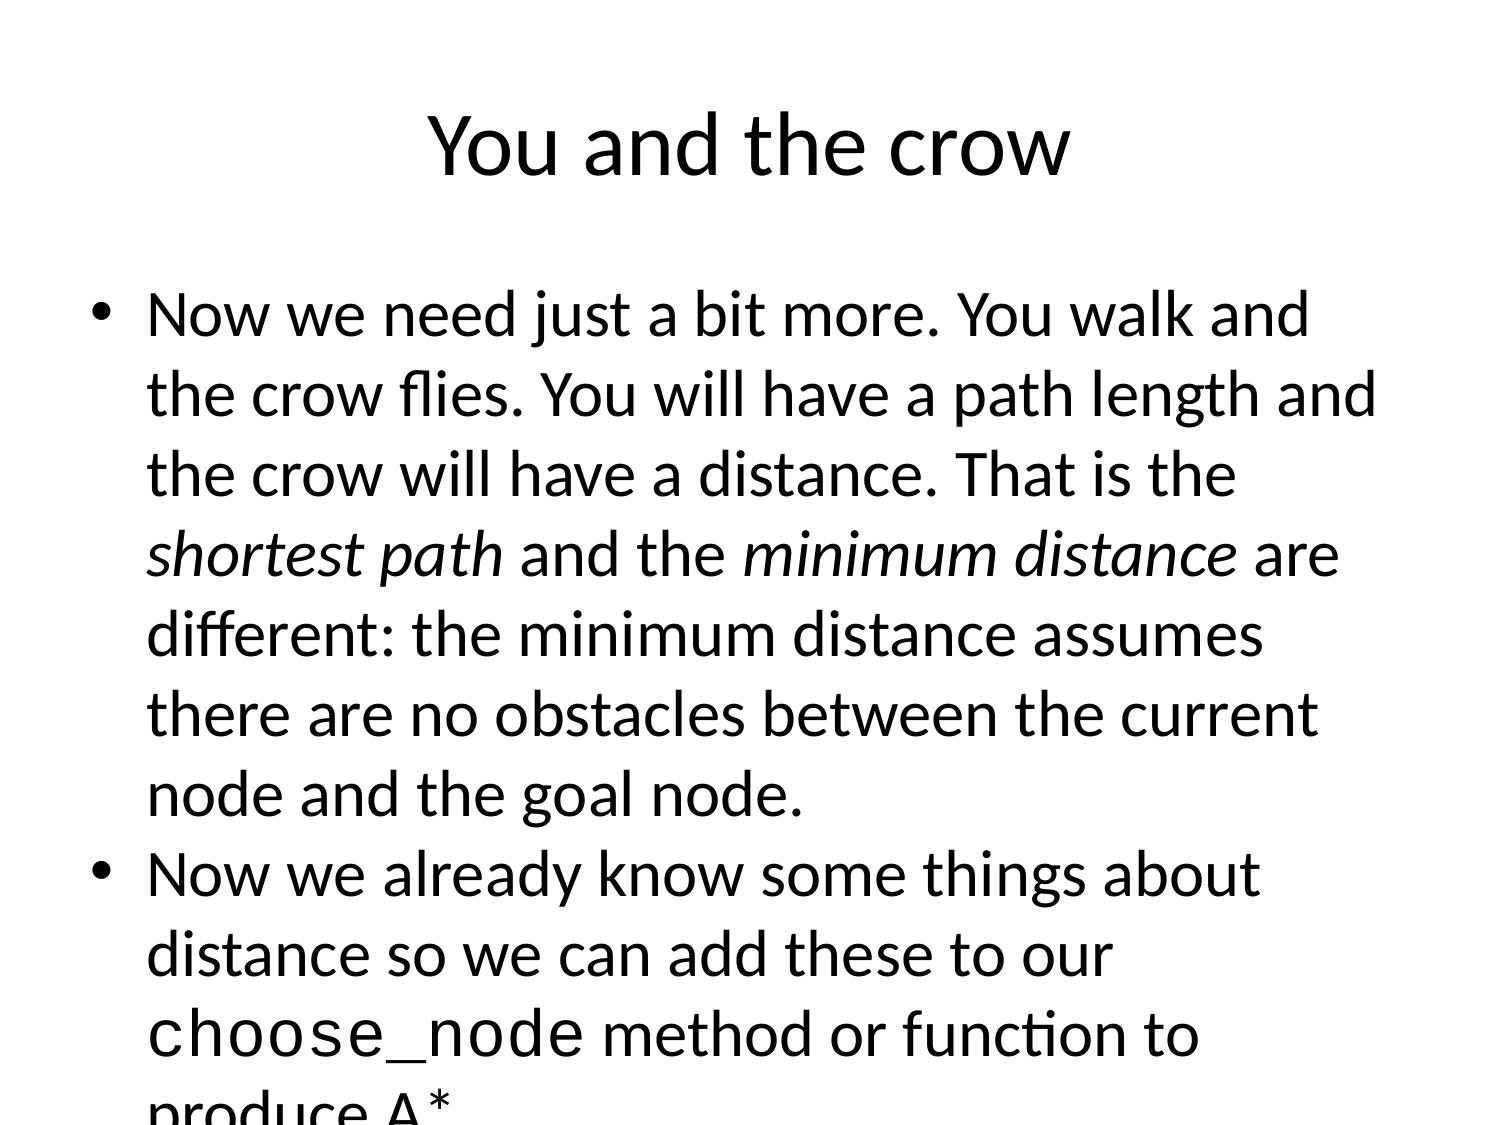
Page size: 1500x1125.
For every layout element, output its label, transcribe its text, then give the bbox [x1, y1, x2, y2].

text_box You and the crow [75, 45, 1425, 233]
text_box Now we need just a bit more. You walk and the crow flies. You will have a path length and the crow will have a distance. That is the shortest path and the minimum distance are different: the minimum distance assumes there are no obstacles between the current node and the goal node. Now we already know some things about distance so we can add these to our choose_node method or function to produce A* [75, 262, 1425, 1005]
